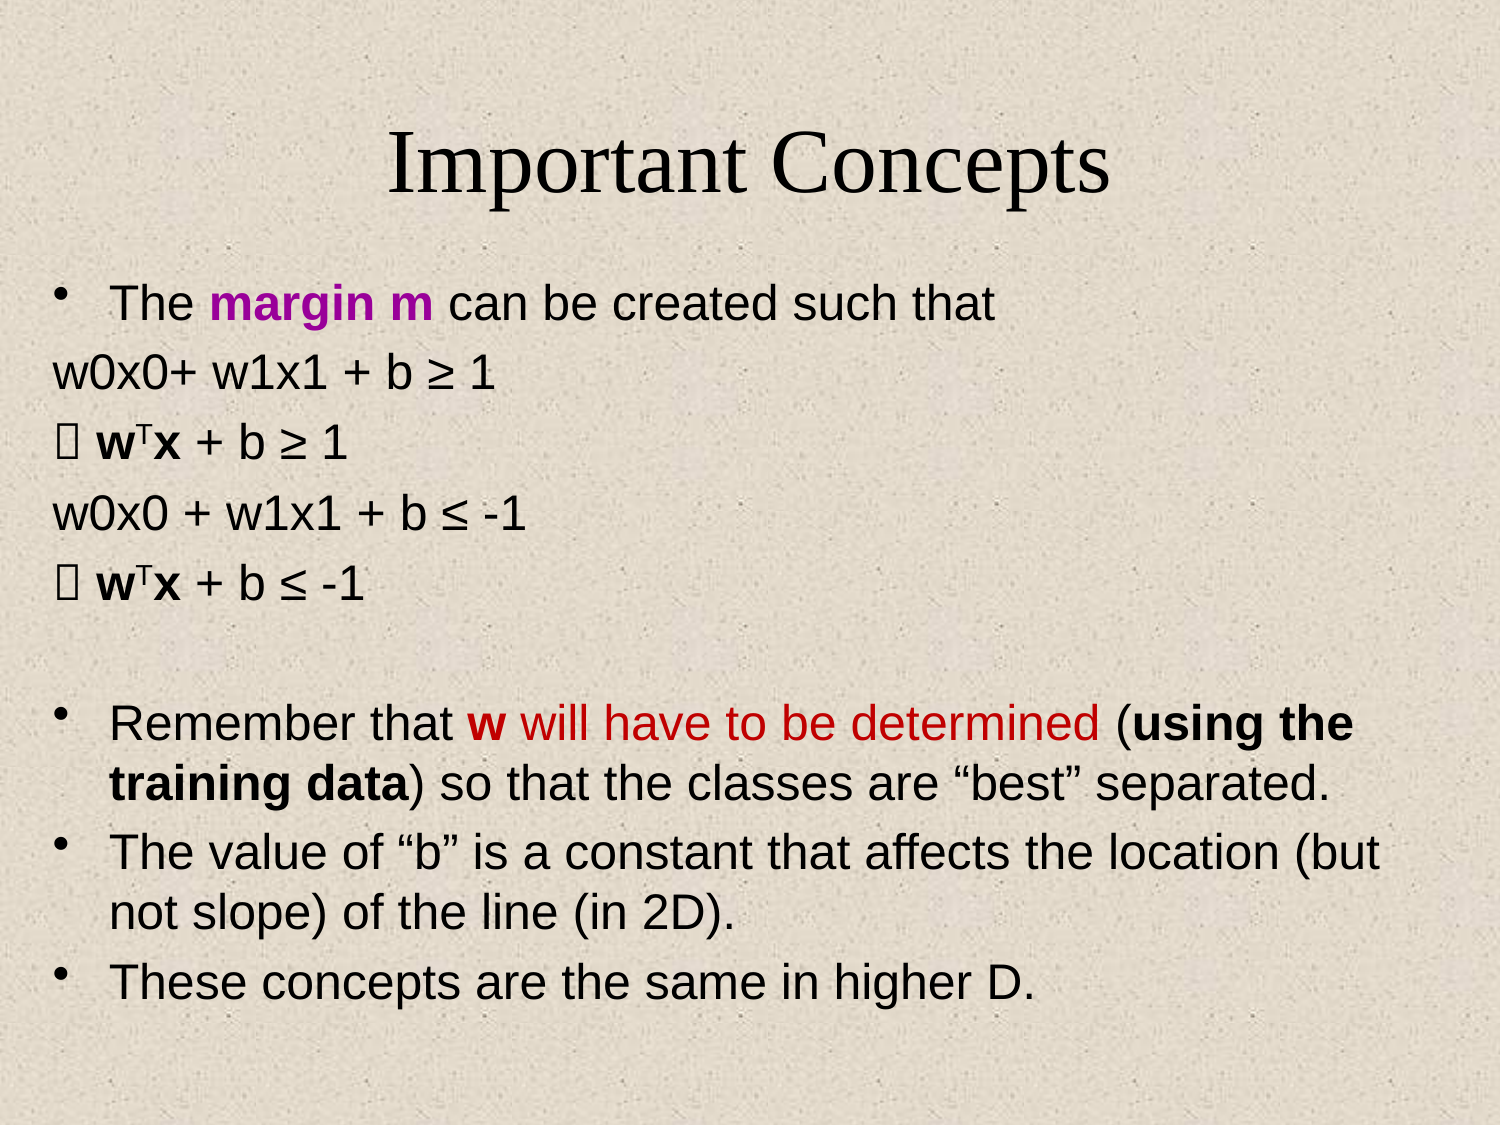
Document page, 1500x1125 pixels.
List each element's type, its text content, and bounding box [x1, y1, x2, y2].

list The margin m can be created such that w0x0+ w1x1 + b ≥ 1  wTx + b ≥ 1 w0x0 + w1x1 + b ≤ -1  wTx + b ≤ -1 Remember that w will have to be determined (using the training data) so that the classes are “best” separated. The value of “b” is a constant that affects the location (but not slope) of the line (in 2D). These concepts are the same in higher D. [37, 262, 1426, 1076]
title Important Concepts [112, 99, 1388, 213]
picture [0, 0, 1500, 1125]
